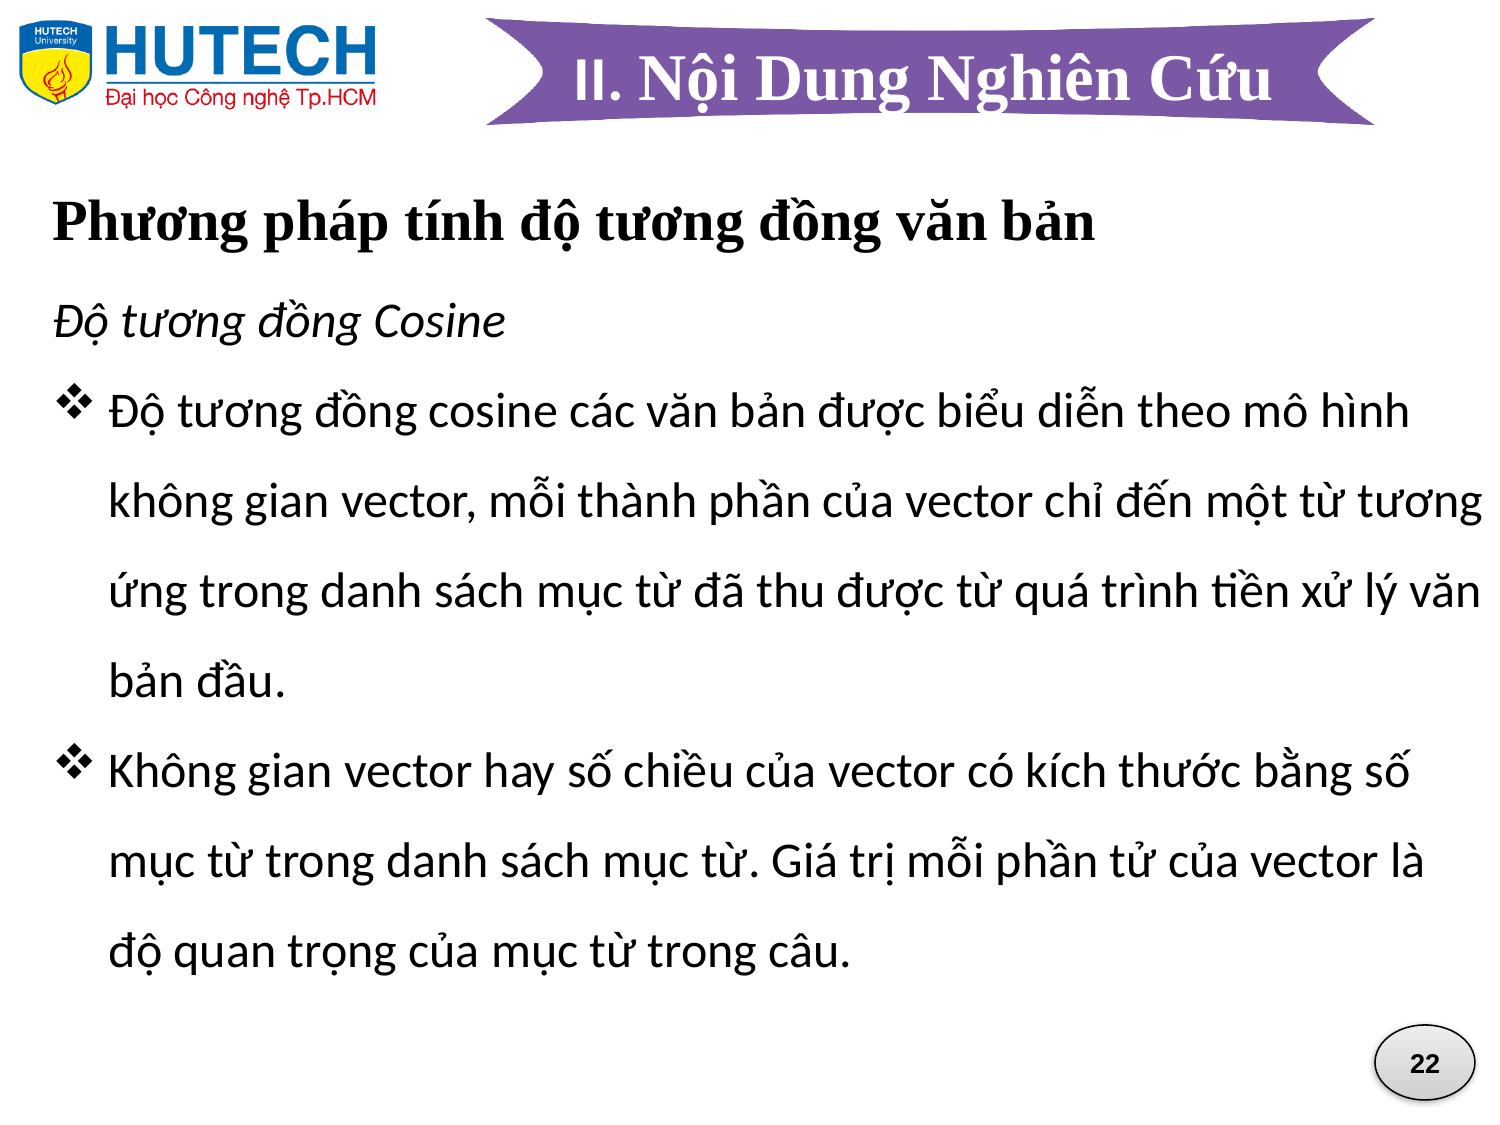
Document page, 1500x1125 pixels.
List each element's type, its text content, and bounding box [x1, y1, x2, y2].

text_box 22 [1374, 1024, 1476, 1101]
text_box Độ tương đồng Cosine Độ tương đồng cosine các văn bản được biểu diễn theo mô hình không gian vector, mỗi thành phần của vector chỉ đến một từ tương ứng trong danh sách mục từ đã thu được từ quá trình tiền xử lý văn bản đầu. Không gian vector hay số chiều của vector có kích thước bằng số mục từ trong danh sách mục từ. Giá trị mỗi phần tử của vector là độ quan trọng của mục từ trong câu. [37, 249, 1500, 985]
picture [0, 0, 400, 130]
picture [485, 18, 1376, 126]
text_box Phương pháp tính độ tương đồng văn bản [37, 174, 1225, 249]
